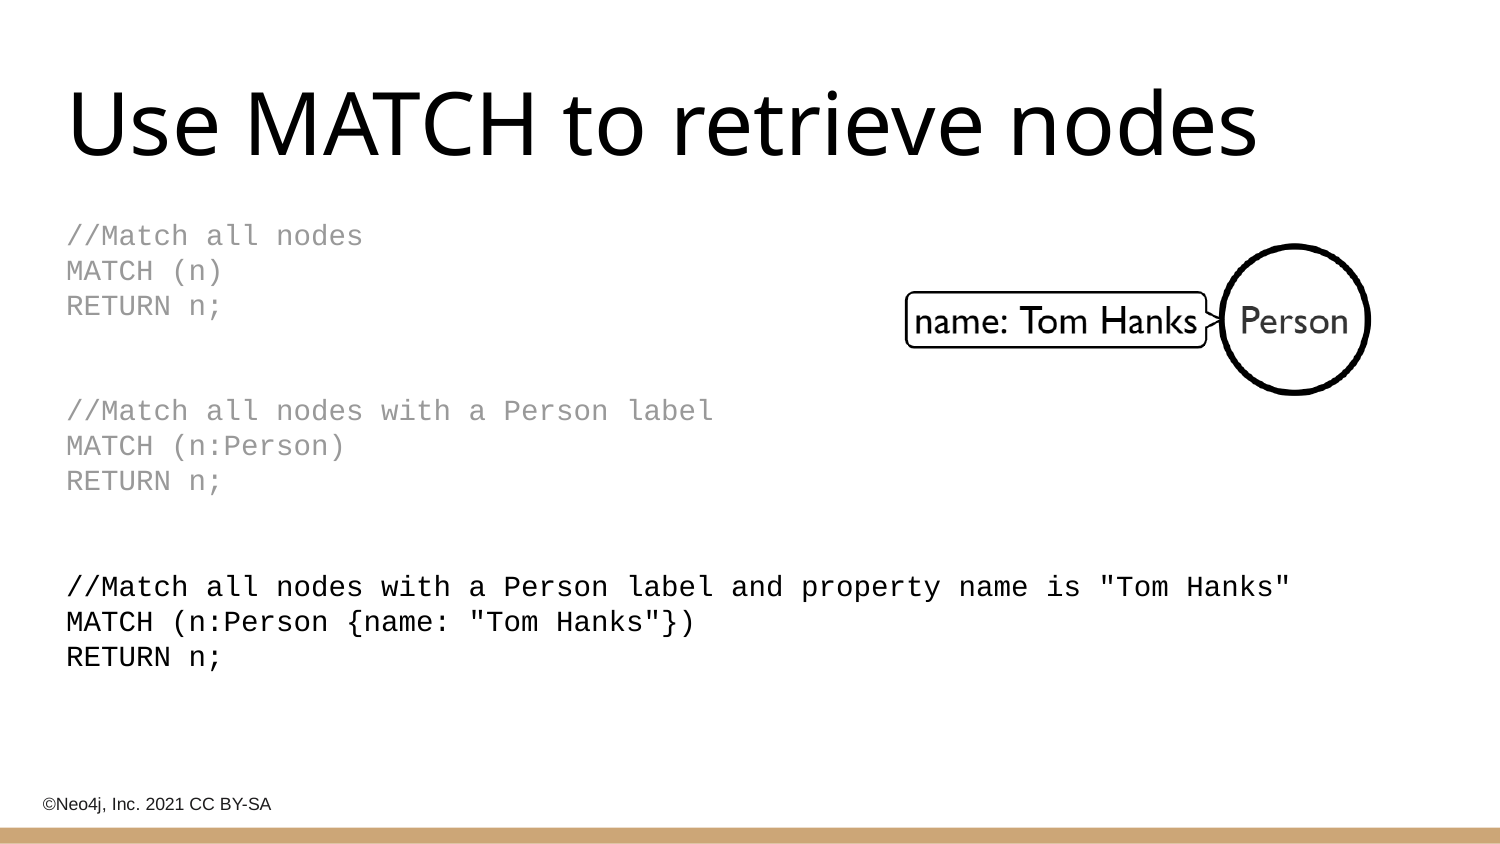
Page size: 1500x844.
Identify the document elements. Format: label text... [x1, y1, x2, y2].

title Use MATCH to retrieve nodes [51, 51, 1449, 189]
list //Match all nodes MATCH (n) RETURN n; //Match all nodes with a Person label MATCH (n:Person) RETURN n; //Match all nodes with a Person label and property name is "Tom Hanks" MATCH (n:Person {name: "Tom Hanks"}) RETURN n; [51, 200, 1449, 752]
picture [865, 202, 1415, 454]
